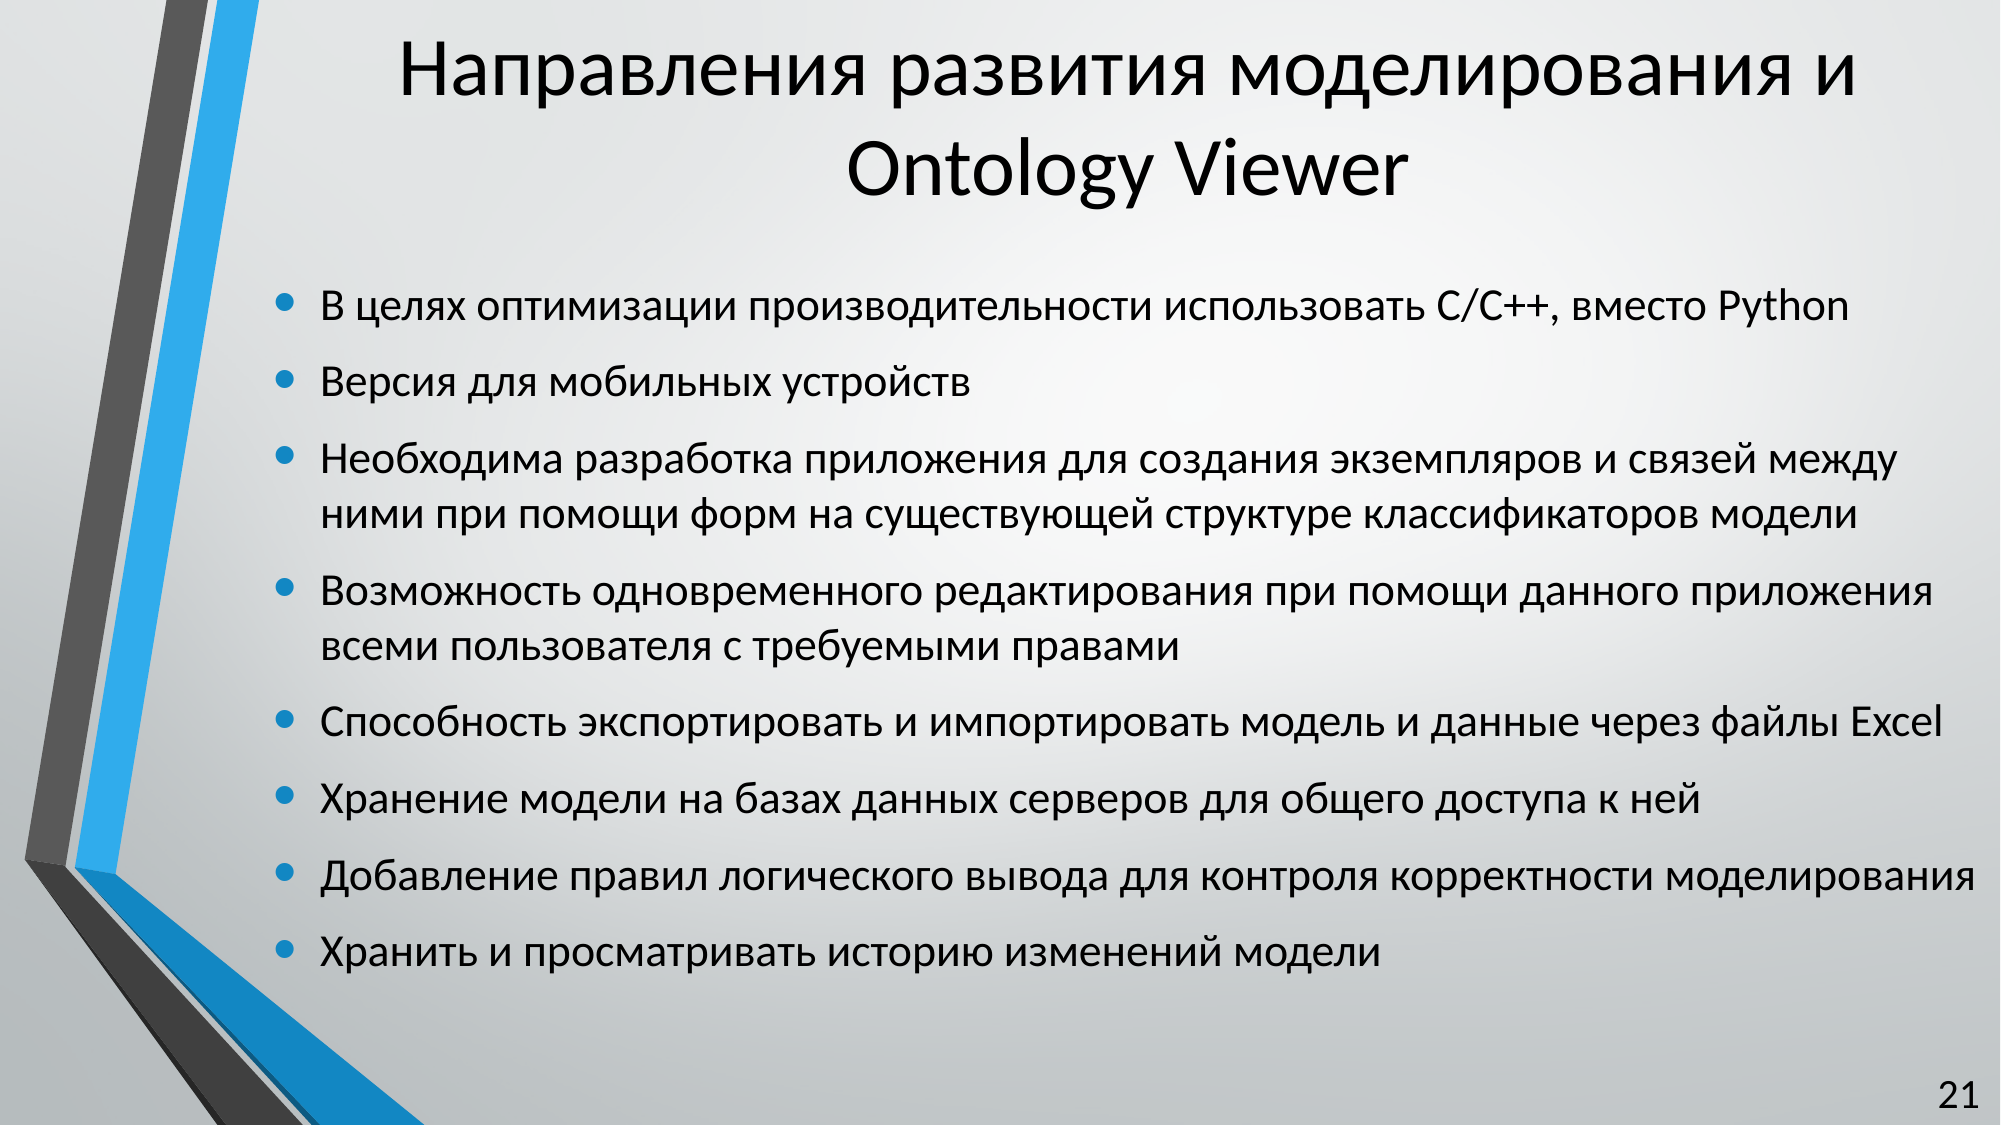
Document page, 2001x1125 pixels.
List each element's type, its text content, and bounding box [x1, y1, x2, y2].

list В целях оптимизации производительности использовать C/C++, вместо Python Версия для мобильных устройств Необходима разработка приложения для создания экземпляров и связей между ними при помощи форм на существующей структуре классификаторов модели Возможность одновременного редактирования при помощи данного приложения всеми пользователя с требуемыми правами Способность экспортировать и импортировать модель и данные через файлы Excel Хранение модели на базах данных серверов для общего доступа к ней Добавление правил логического вывода для контроля корректности моделирования Хранить и просматривать историю изменений модели [258, 256, 2000, 994]
text_box 21 [1922, 1059, 2000, 1125]
title Направления развития моделирования и Ontology Viewer [258, 0, 2000, 256]
